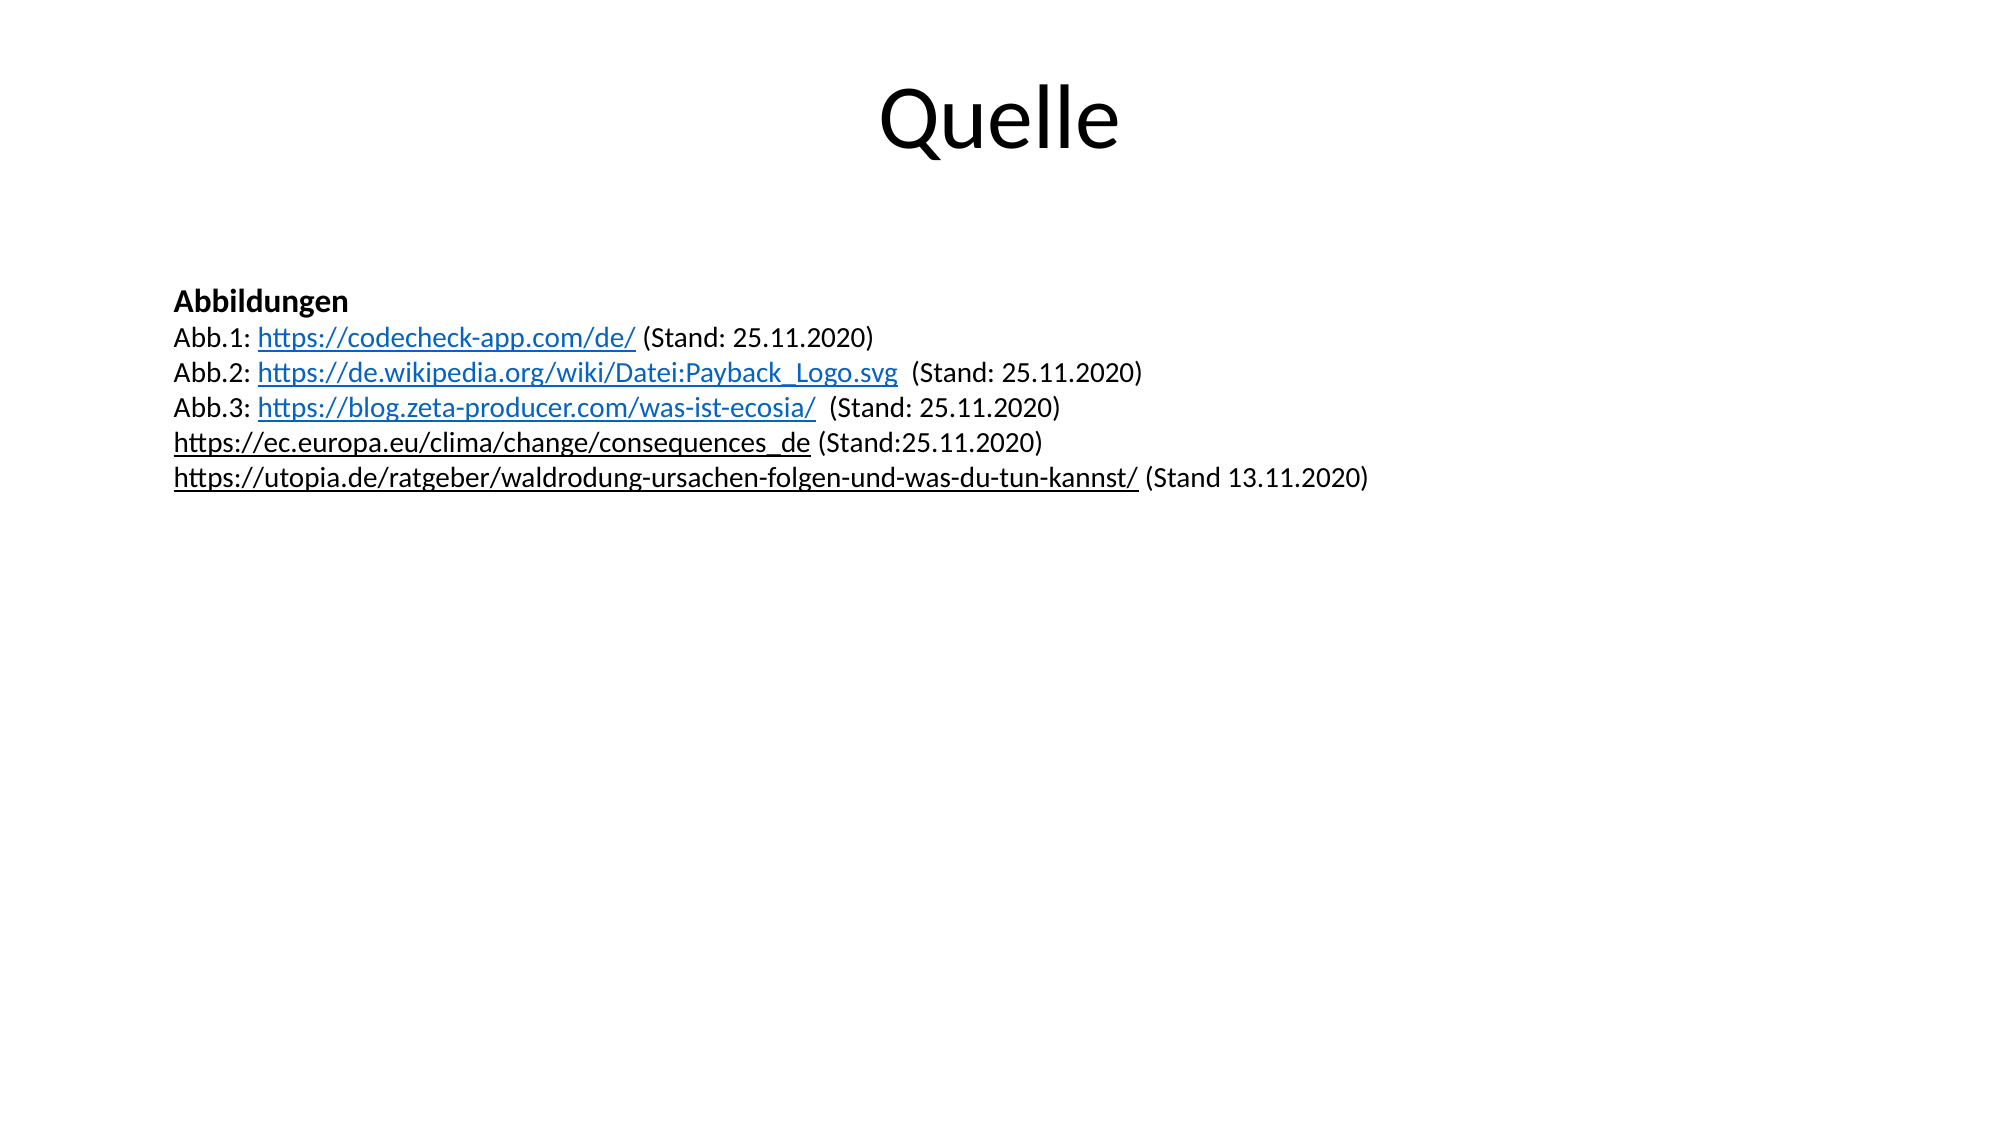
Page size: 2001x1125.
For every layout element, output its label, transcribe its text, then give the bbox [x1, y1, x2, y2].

text_box Abbildungen Abb.1: https://codecheck-app.com/de/ (Stand: 25.11.2020) Abb.2: https://de.wikipedia.org/wiki/Datei:Payback_Logo.svg (Stand: 25.11.2020) Abb.3: https://blog.zeta-producer.com/was-ist-ecosia/ (Stand: 25.11.2020) https://ec.europa.eu/clima/change/consequences_de (Stand:25.11.2020) https://utopia.de/ratgeber/waldrodung-ursachen-folgen-und-was-du-tun-kannst/ (Stand 13.11.2020) [158, 263, 1884, 796]
title Quelle [137, 59, 1863, 179]
